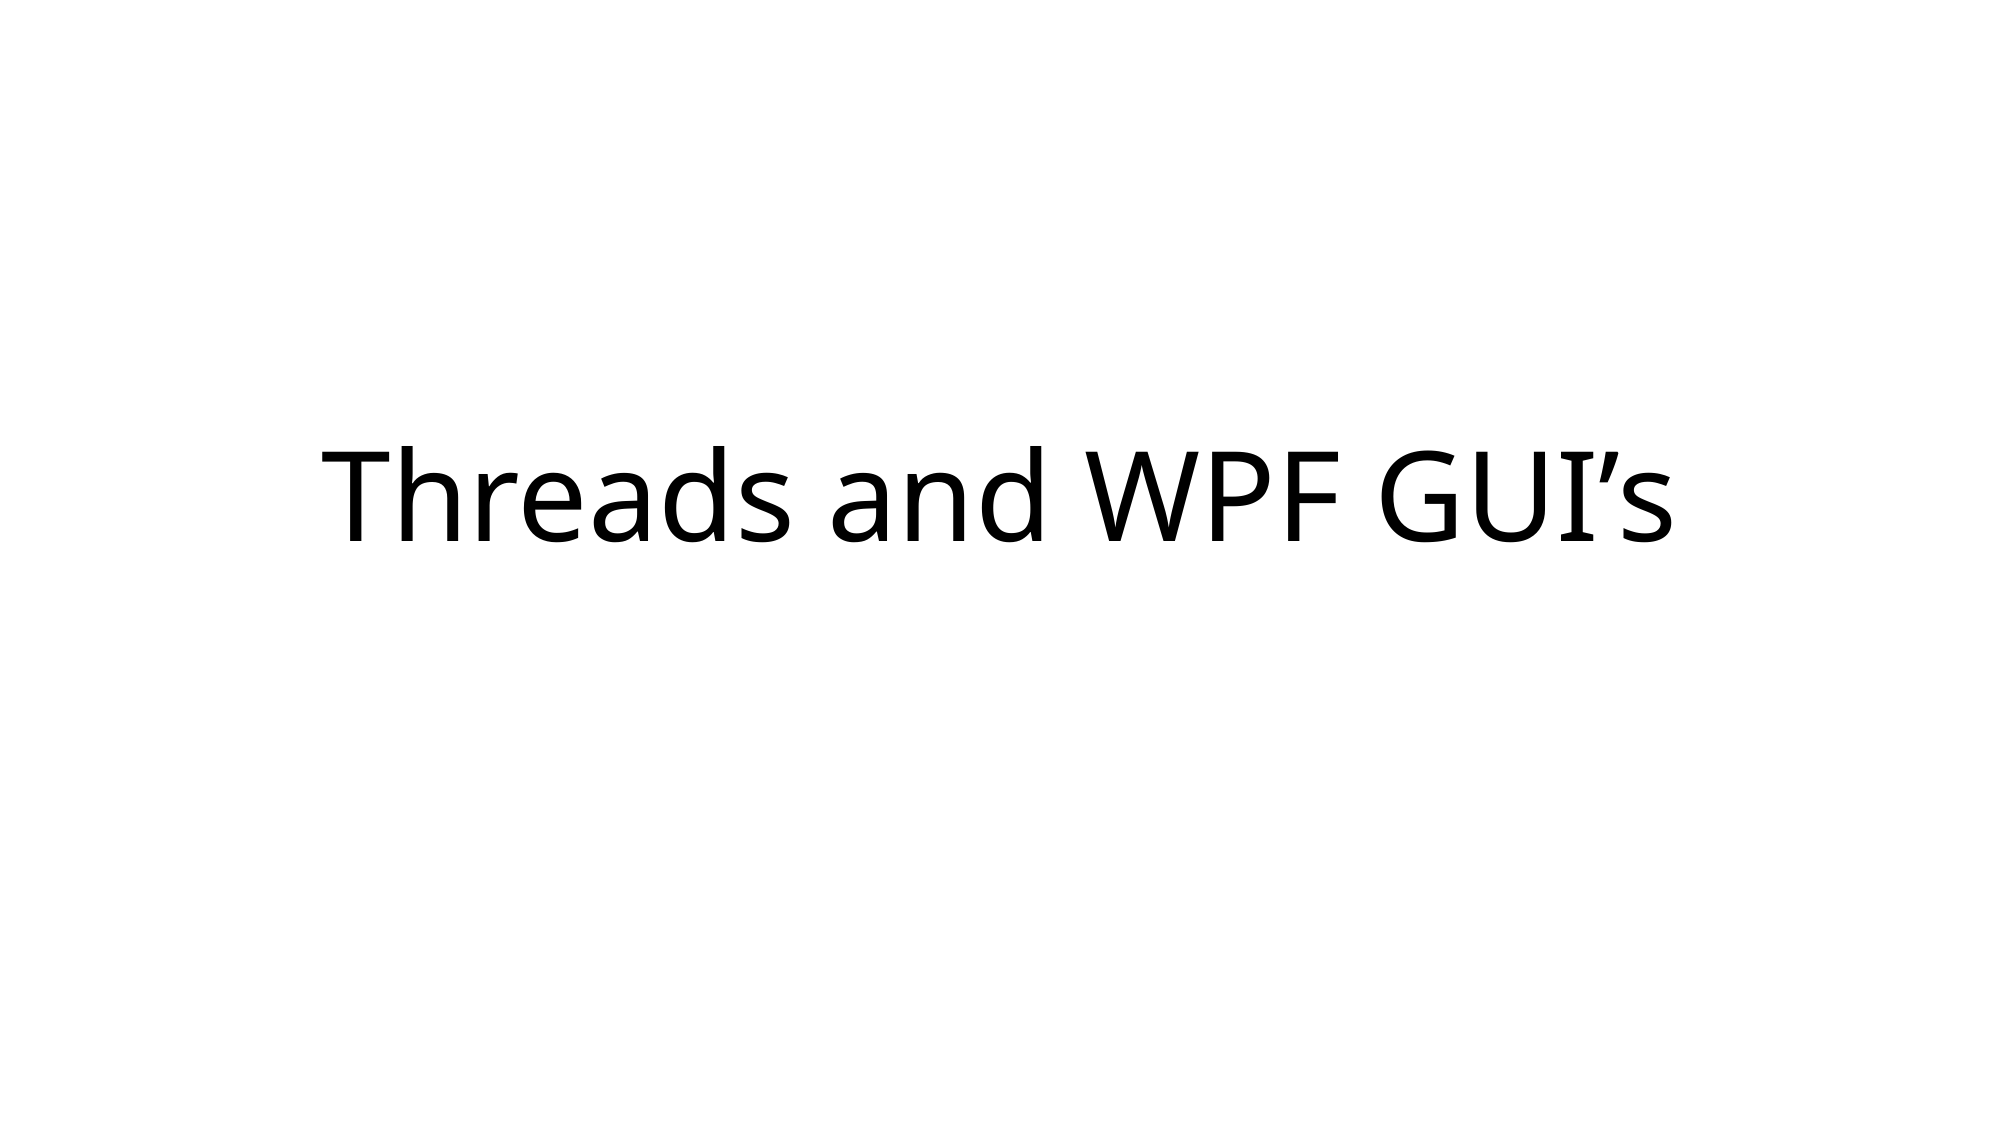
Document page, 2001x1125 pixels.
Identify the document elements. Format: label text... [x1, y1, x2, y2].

title Threads and WPF GUI’s [249, 184, 1750, 576]
